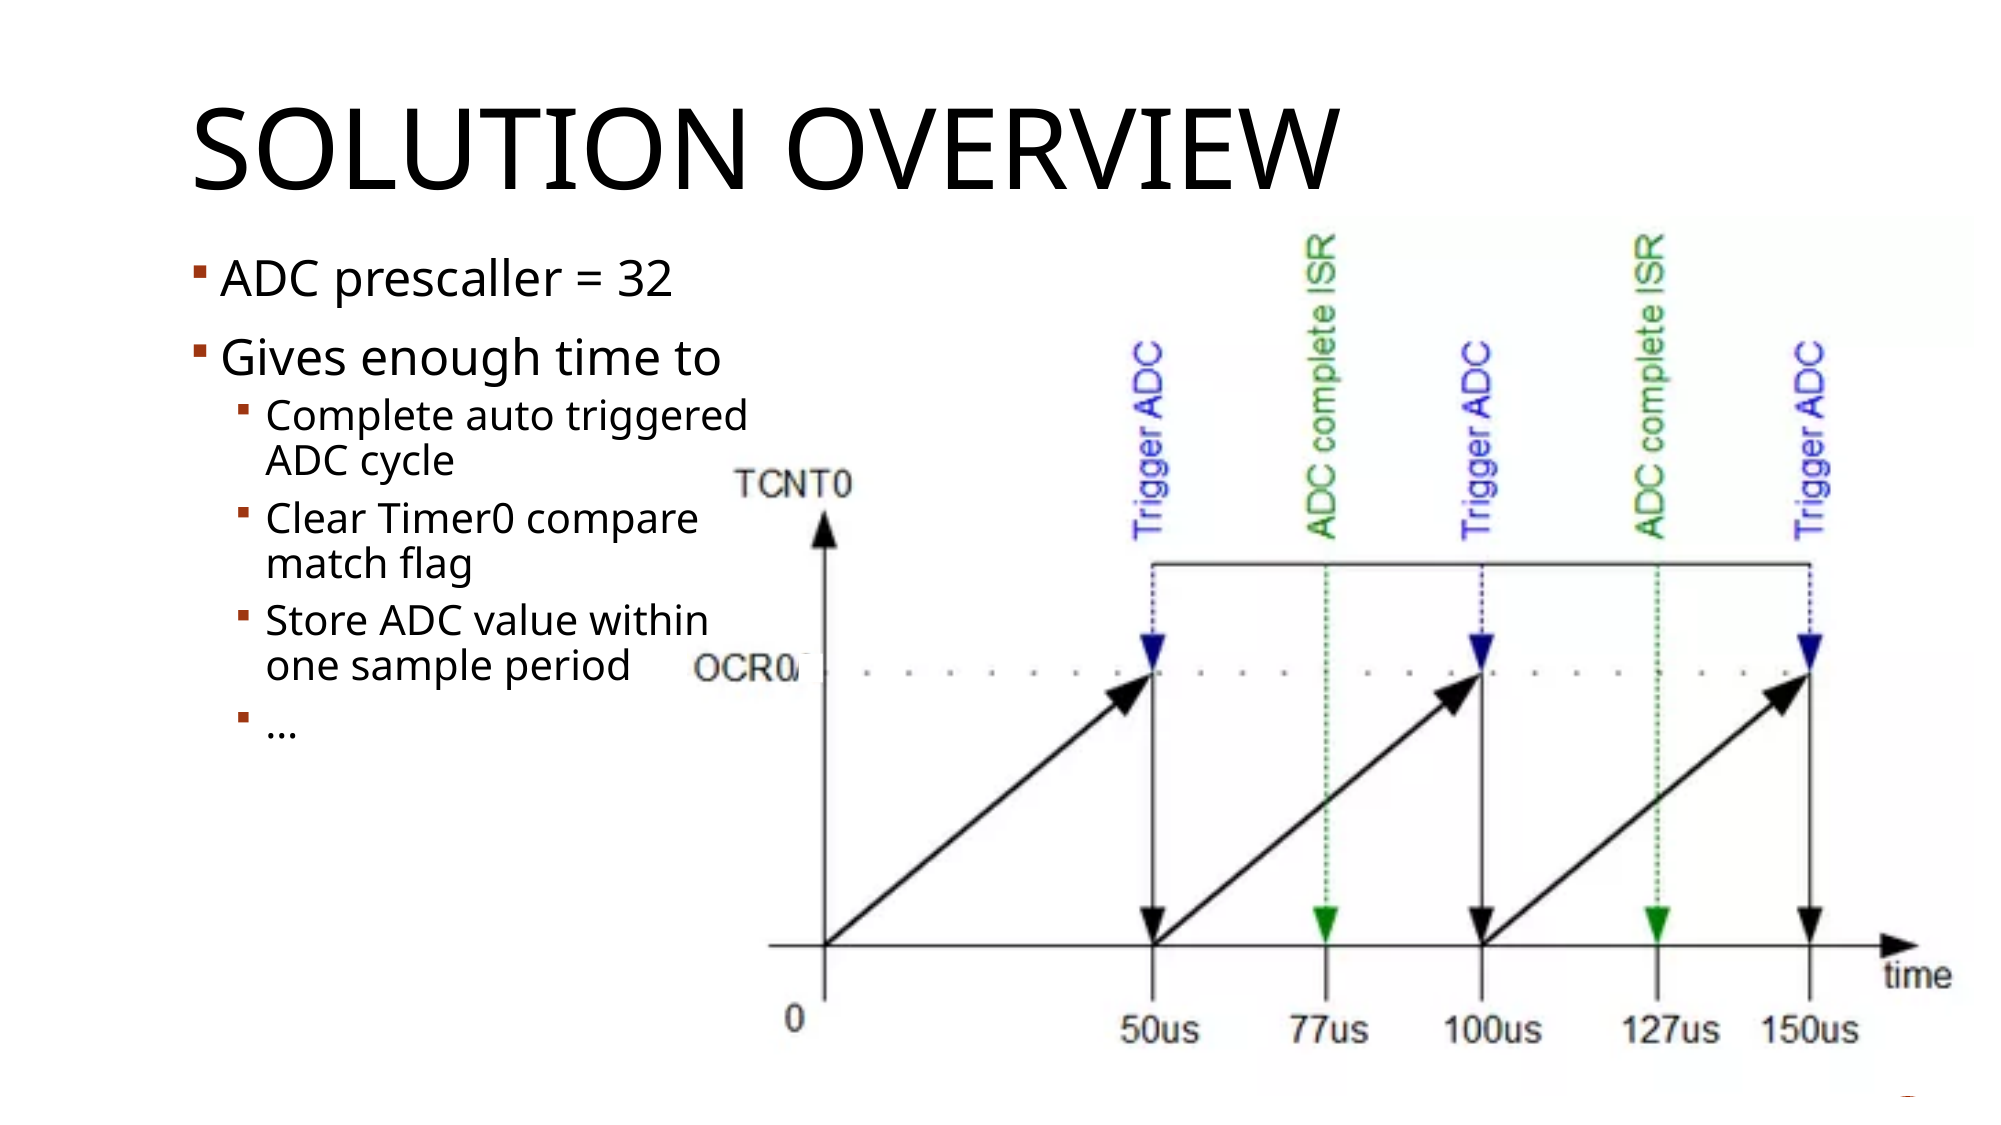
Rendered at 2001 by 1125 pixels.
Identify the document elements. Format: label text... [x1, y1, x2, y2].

title Solution Overview [175, 79, 1826, 228]
list ADC prescaller = 32 Gives enough time to Complete auto triggered ADC cycle Clear Timer0 compare match flag Store ADC value within one sample period … [175, 245, 687, 1013]
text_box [689, 216, 1971, 1093]
